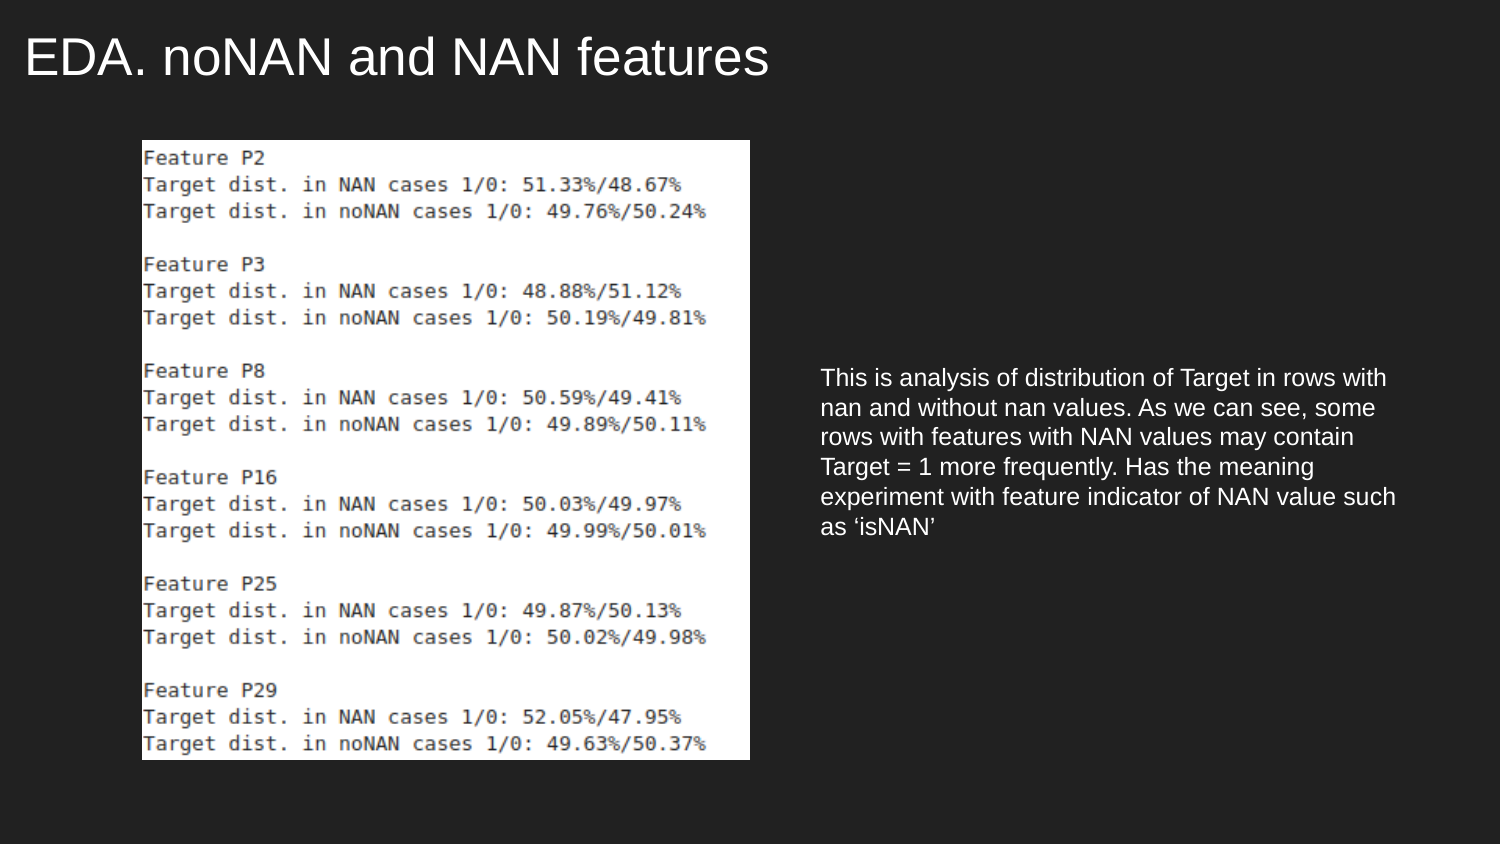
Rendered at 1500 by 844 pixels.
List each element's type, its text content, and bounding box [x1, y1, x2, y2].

text_box This is analysis of distribution of Target in rows with nan and without nan values. As we can see, some rows with features with NAN values may contain Target = 1 more frequently. Has the meaning experiment with feature indicator of NAN value such as ‘isNAN’ [805, 346, 1447, 556]
title EDA. noNAN and NAN features [9, 7, 1394, 102]
picture [141, 140, 751, 760]
